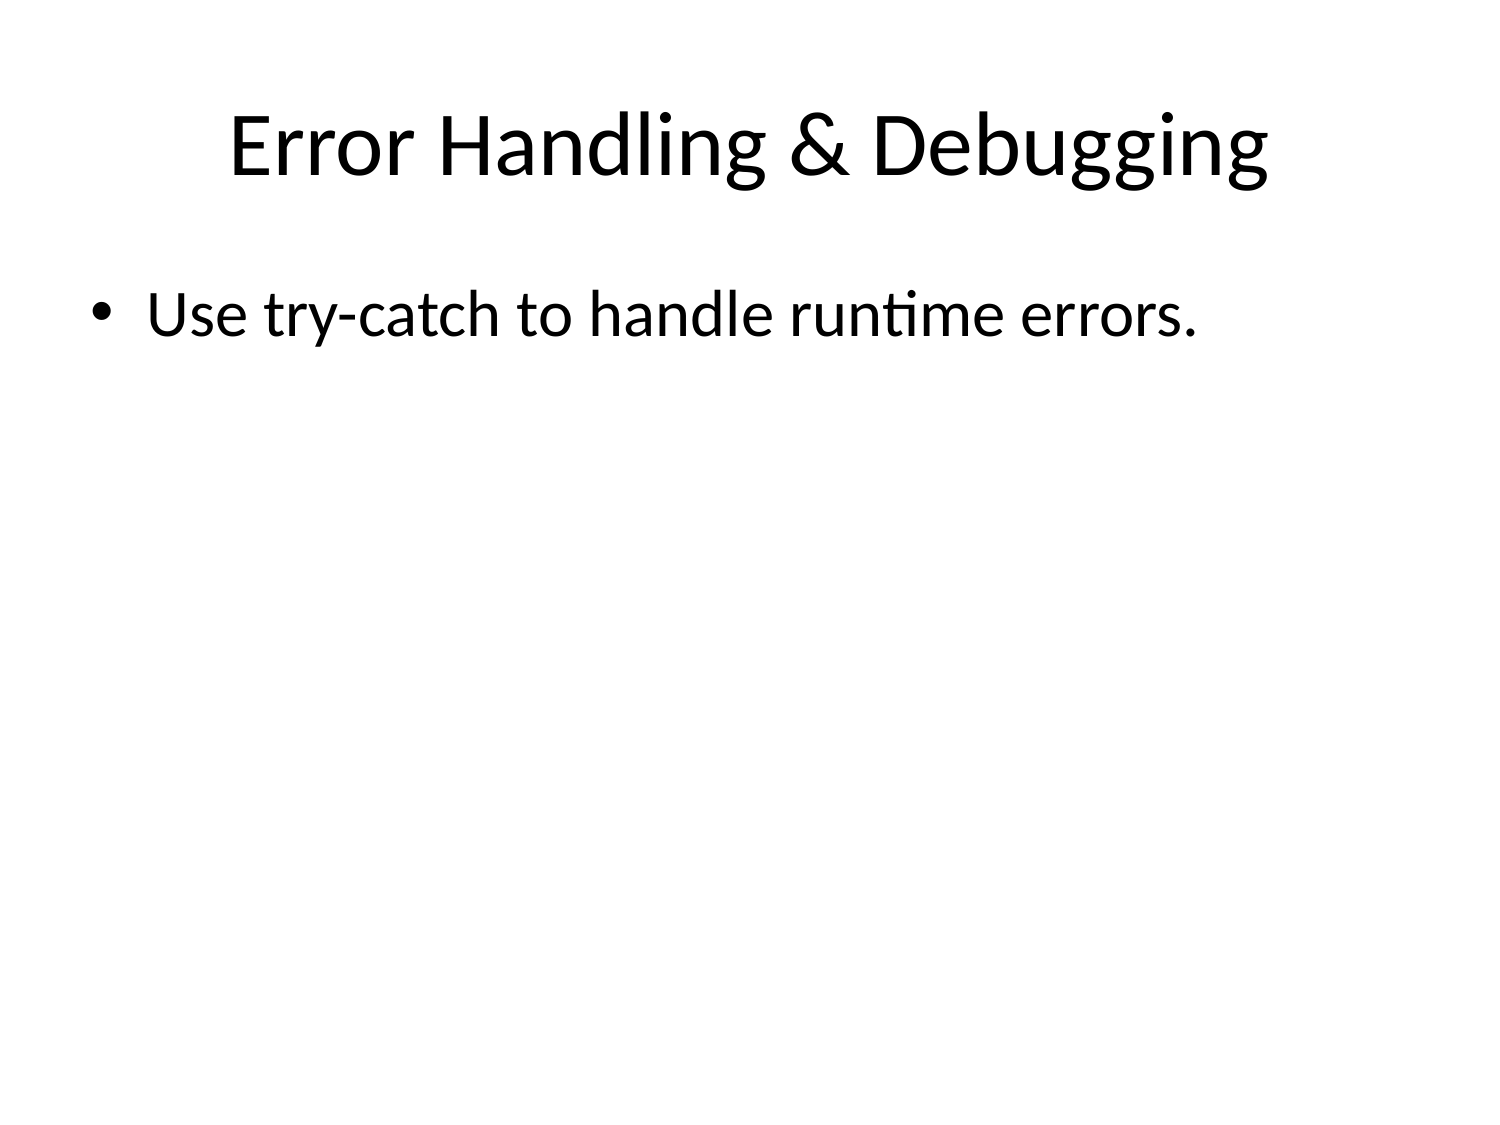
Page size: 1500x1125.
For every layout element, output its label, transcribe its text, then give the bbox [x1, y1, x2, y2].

list Use try-catch to handle runtime errors. [75, 262, 1425, 1005]
title Error Handling & Debugging [75, 45, 1425, 233]
